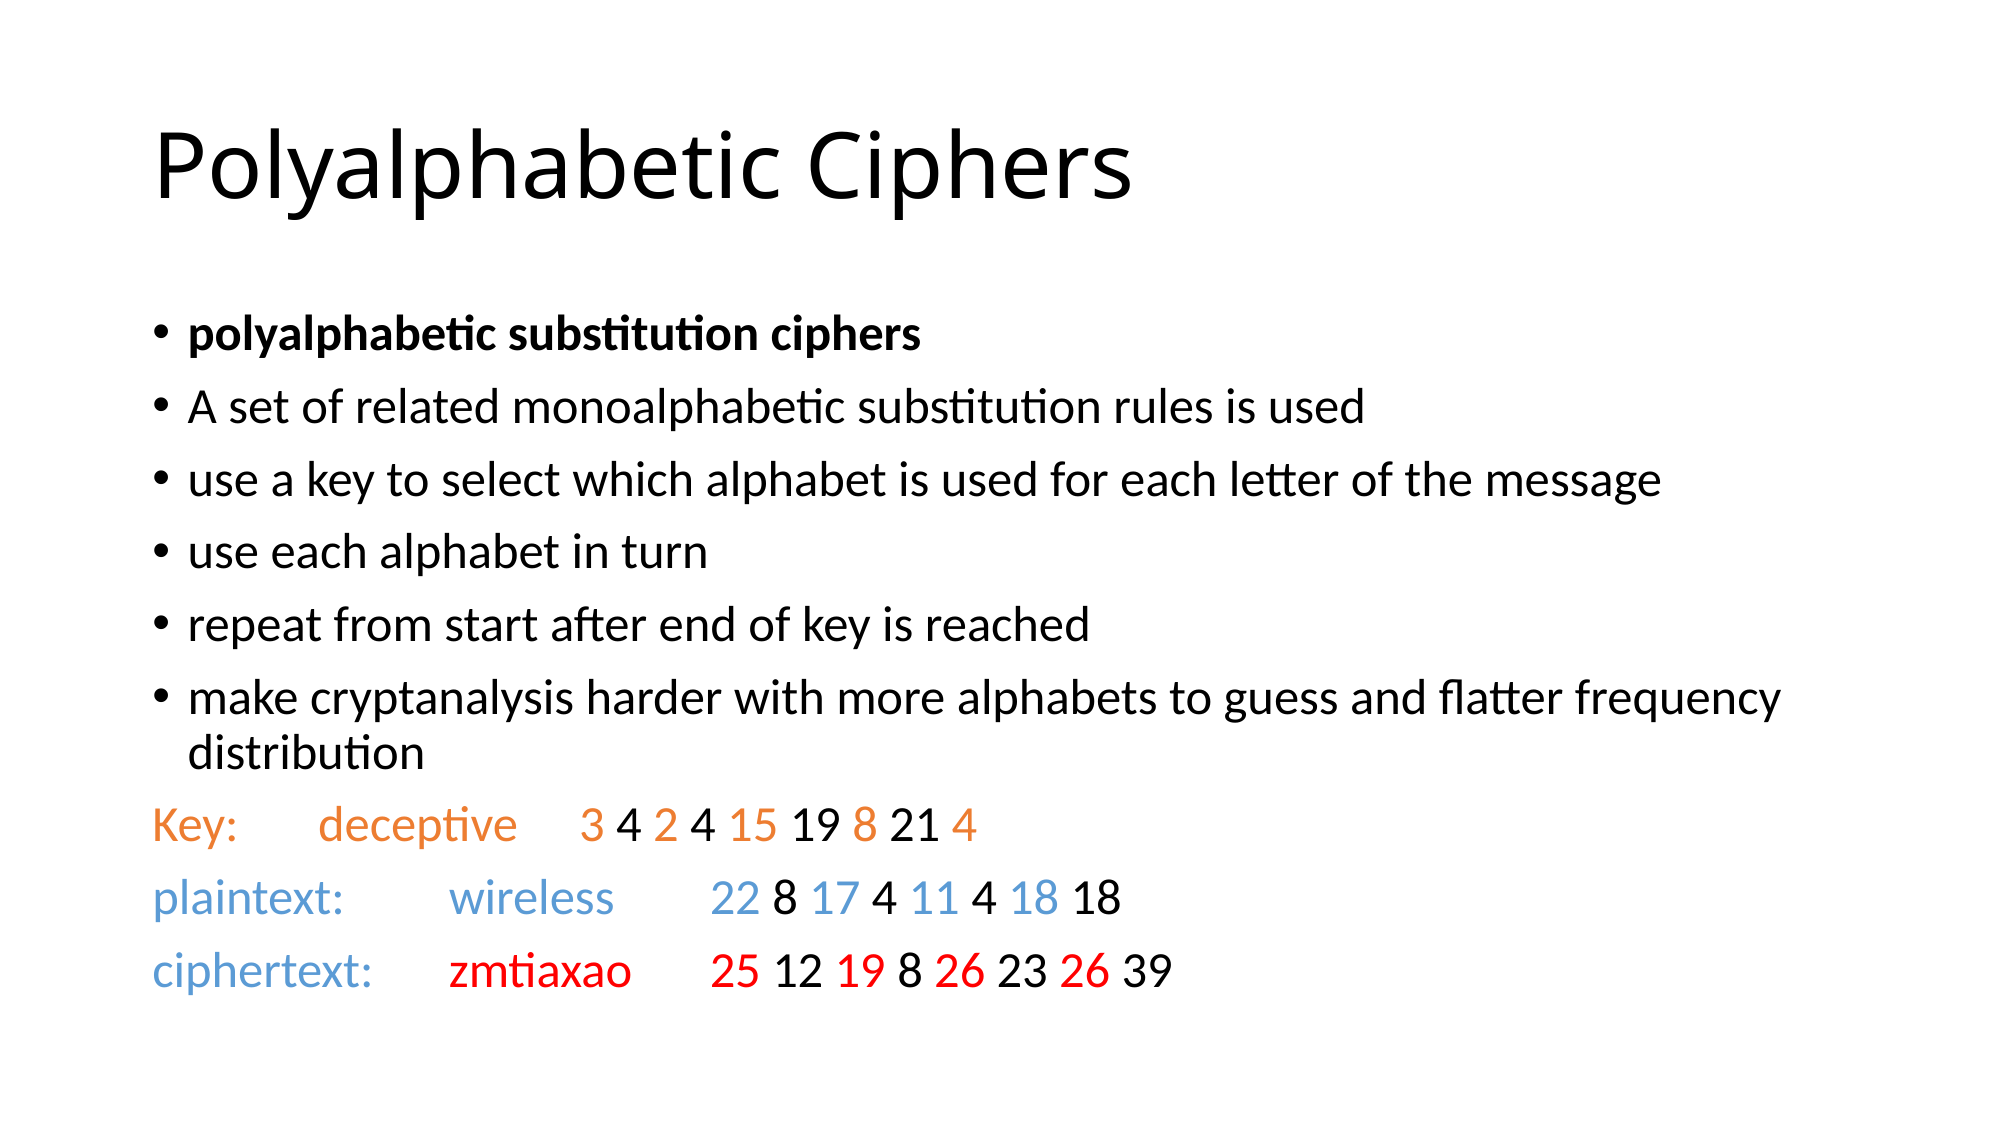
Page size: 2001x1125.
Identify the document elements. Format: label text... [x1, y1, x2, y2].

list polyalphabetic substitution ciphers A set of related monoalphabetic substitution rules is used use a key to select which alphabet is used for each letter of the message use each alphabet in turn repeat from start after end of key is reached make cryptanalysis harder with more alphabets to guess and flatter frequency distribution Key: deceptive 3 4 2 4 15 19 8 21 4 plaintext: wireless 22 8 17 4 11 4 18 18 ciphertext: zmtiaxao 25 12 19 8 26 23 26 39 [137, 299, 1863, 1014]
title Polyalphabetic Ciphers [137, 59, 1863, 278]
